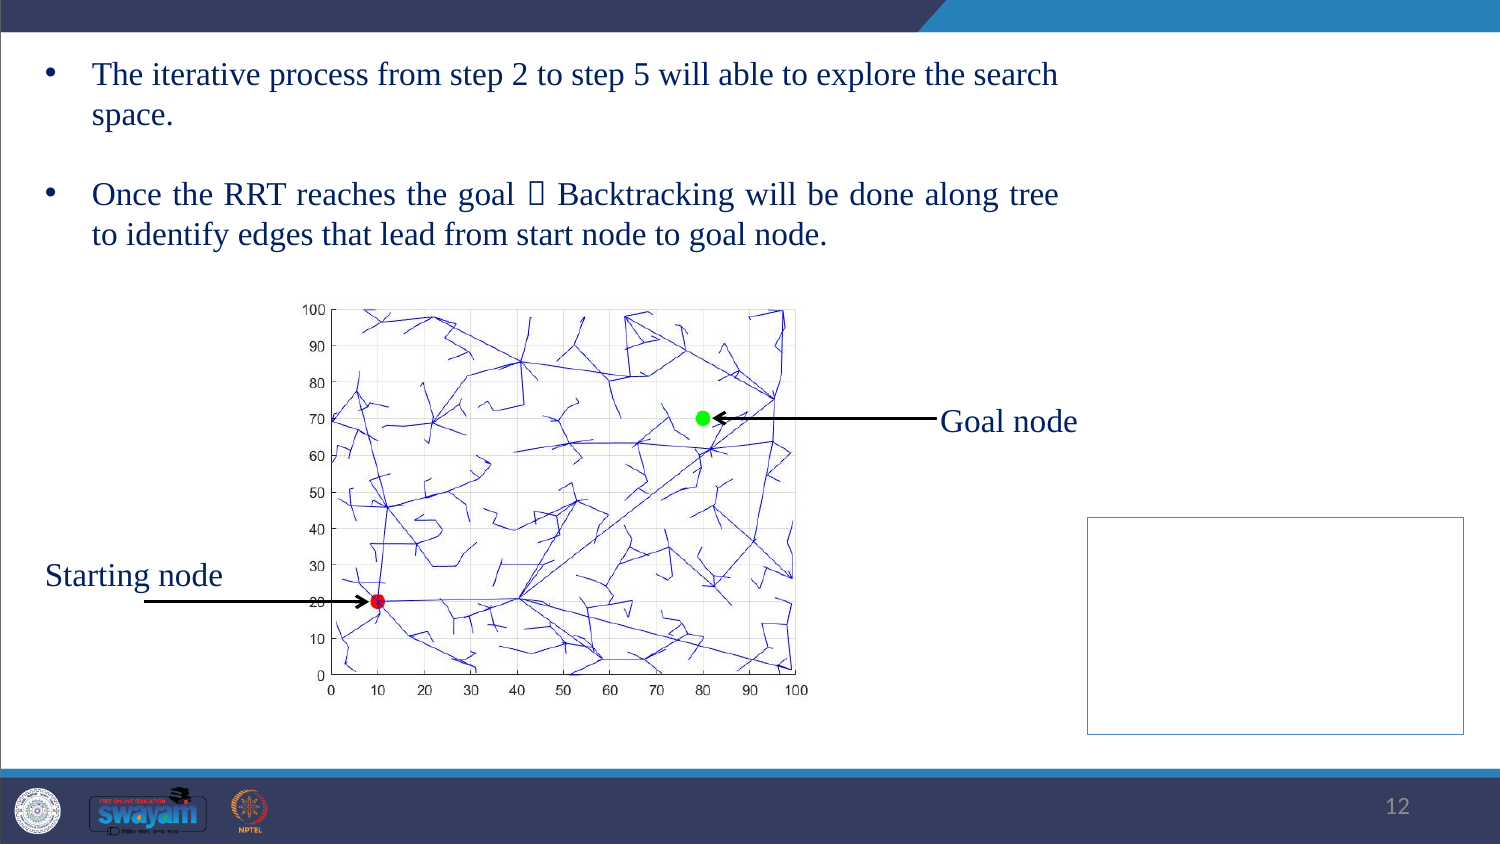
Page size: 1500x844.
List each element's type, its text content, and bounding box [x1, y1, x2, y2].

text_box Starting node [30, 546, 248, 601]
text_box The iterative process from step 2 to step 5 will able to explore the search space. Once the RRT reaches the goal  Backtracking will be done along tree to identify edges that lead from start node to goal node. [30, 45, 1075, 260]
text_box Goal node [925, 391, 1109, 447]
slide_number 12 [1074, 782, 1425, 827]
picture [0, 0, 1500, 844]
